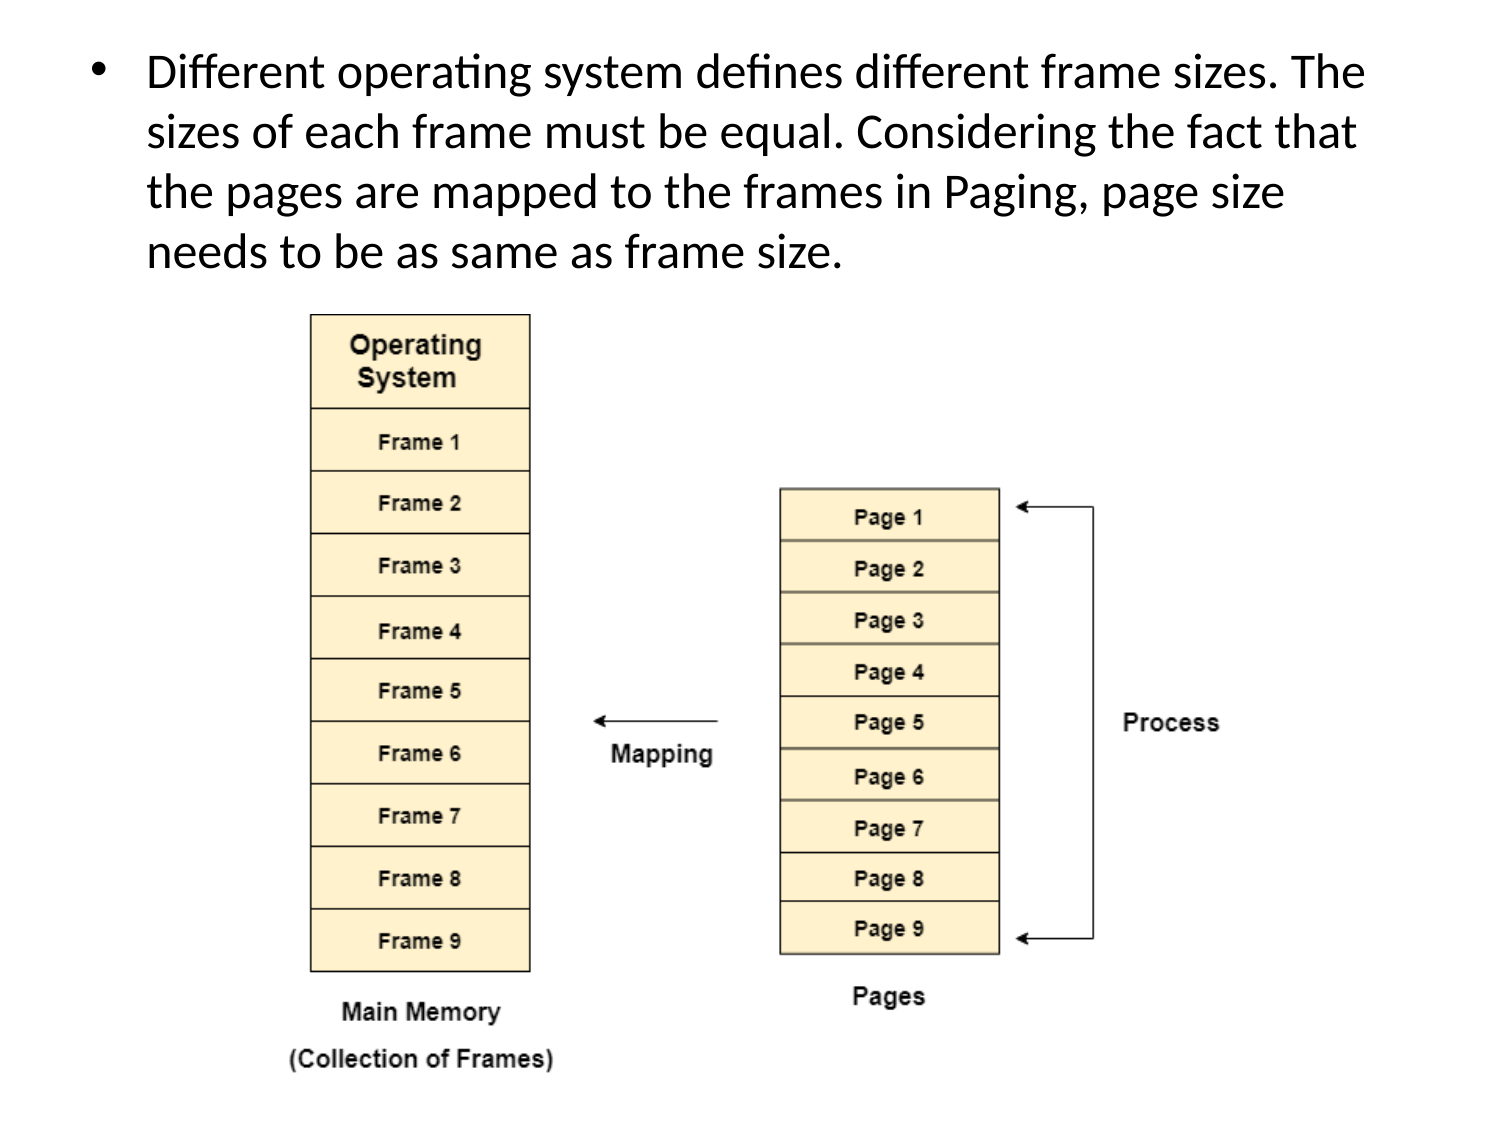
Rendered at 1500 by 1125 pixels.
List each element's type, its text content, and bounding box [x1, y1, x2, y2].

picture [279, 314, 1221, 1082]
list Different operating system defines different frame sizes. The sizes of each frame must be equal. Considering the fact that the pages are mapped to the frames in Paging, page size needs to be as same as frame size. [75, 30, 1425, 1005]
